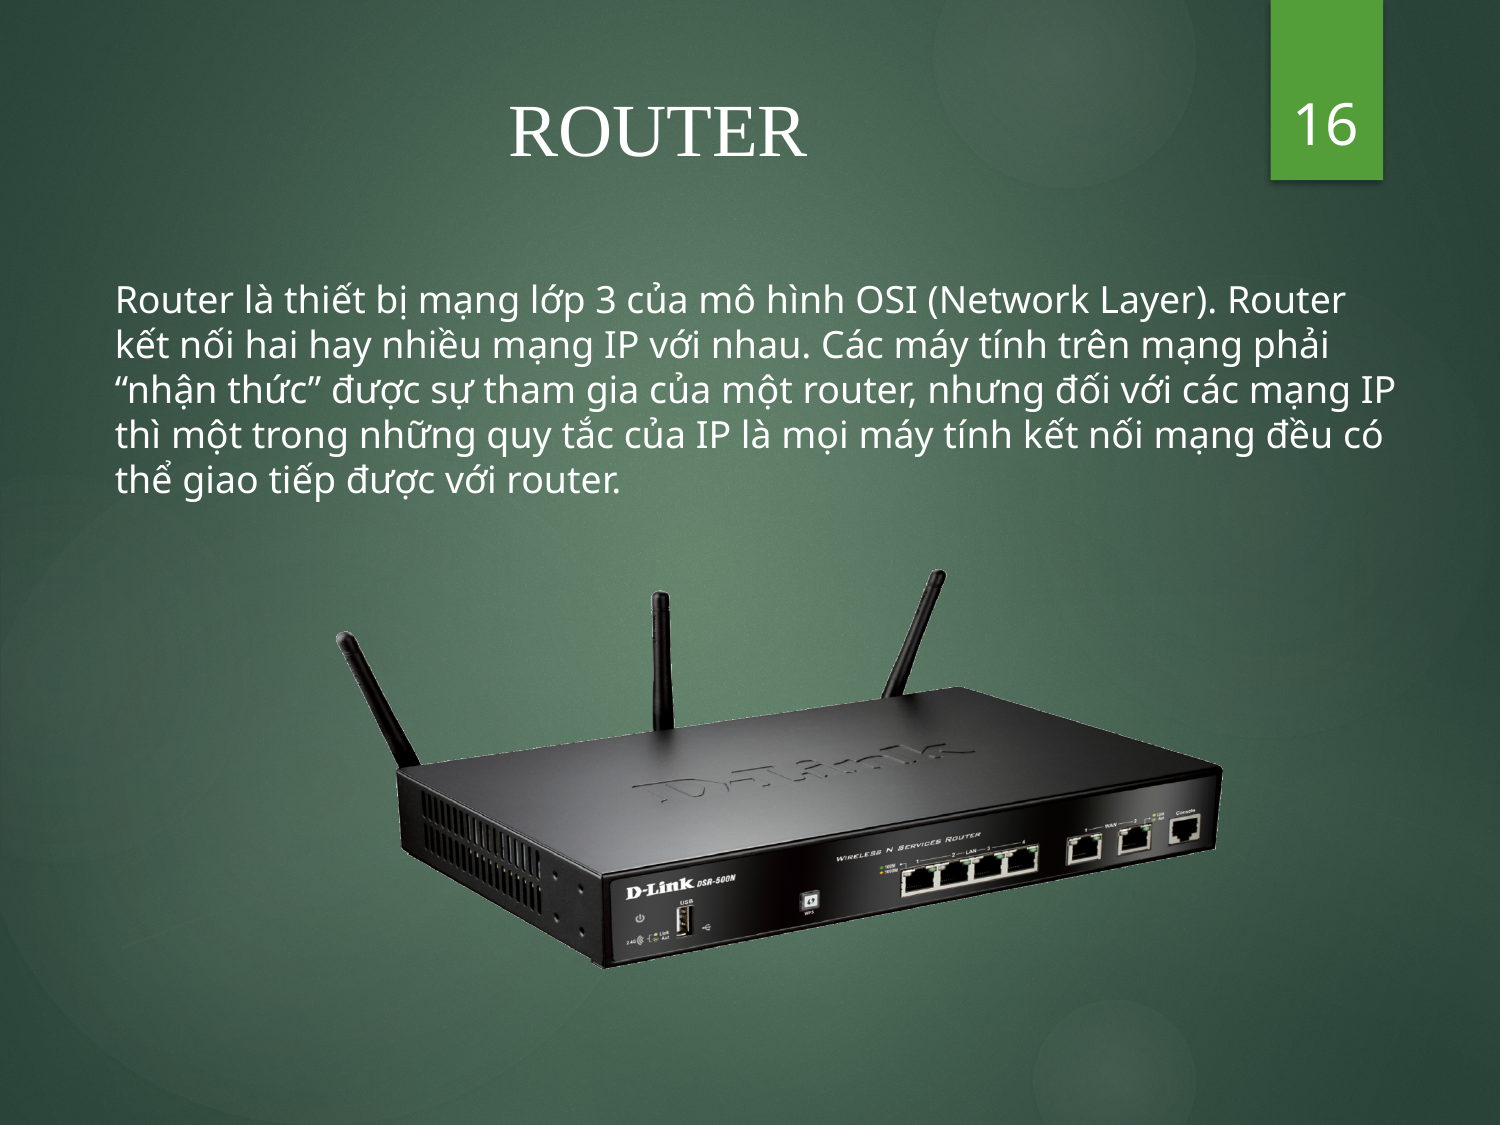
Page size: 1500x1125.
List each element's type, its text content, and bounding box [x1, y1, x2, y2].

picture [274, 537, 1288, 1001]
text_box Router là thiết bị mạng lớp 3 của mô hình OSI (Network Layer). Router kết nối hai hay nhiều mạng IP với nhau. Các máy tính trên mạng phải “nhận thức” được sự tham gia của một router, nhưng đối với các mạng IP thì một trong những quy tắc của IP là mọi máy tính kết nối mạng đều có thể giao tiếp được với router. [99, 269, 1413, 509]
title ROUTER [79, 74, 1237, 304]
slide_number 16 [1273, 48, 1378, 175]
